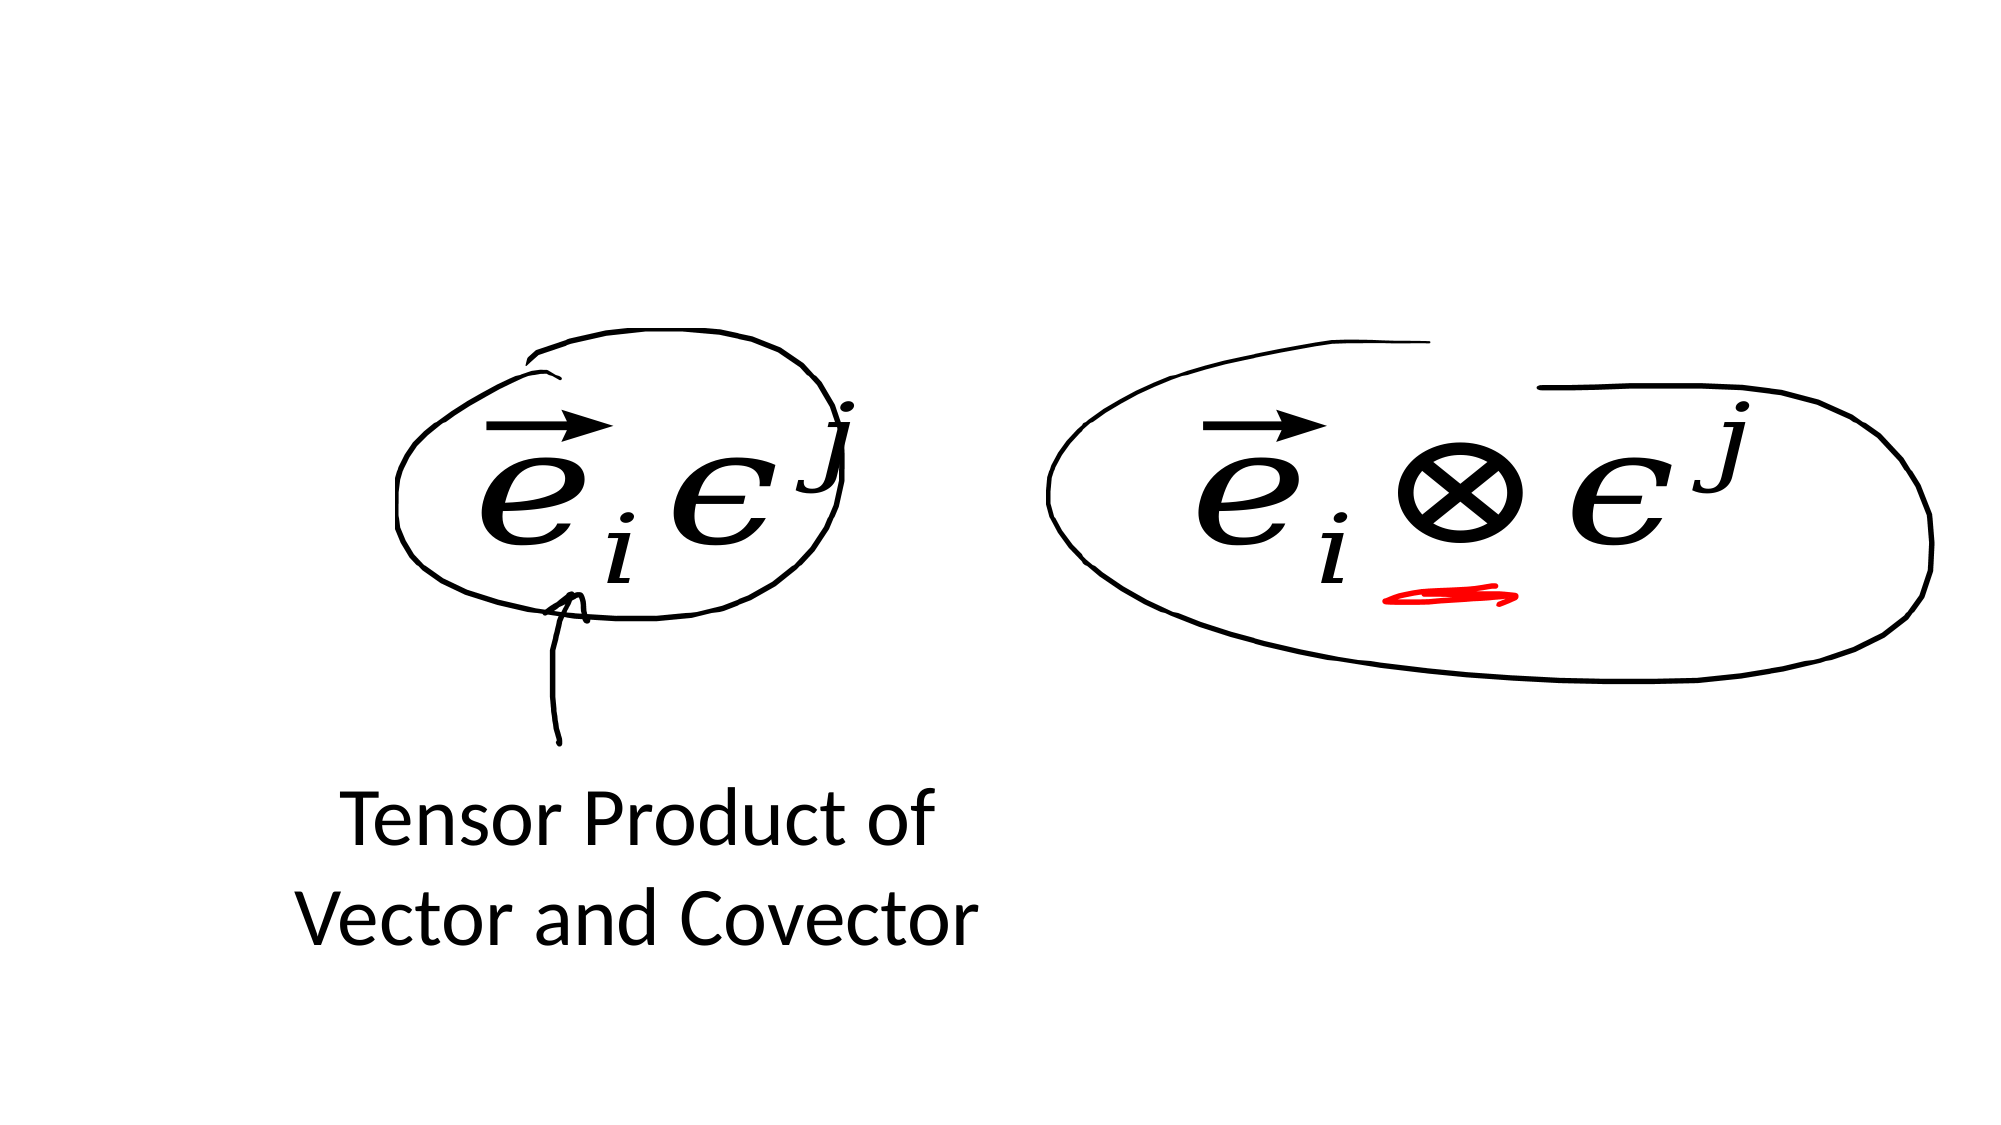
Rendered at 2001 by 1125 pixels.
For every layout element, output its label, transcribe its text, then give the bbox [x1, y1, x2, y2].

picture [395, 328, 1943, 755]
text_box Tensor Product of Vector and Covector [280, 754, 997, 970]
